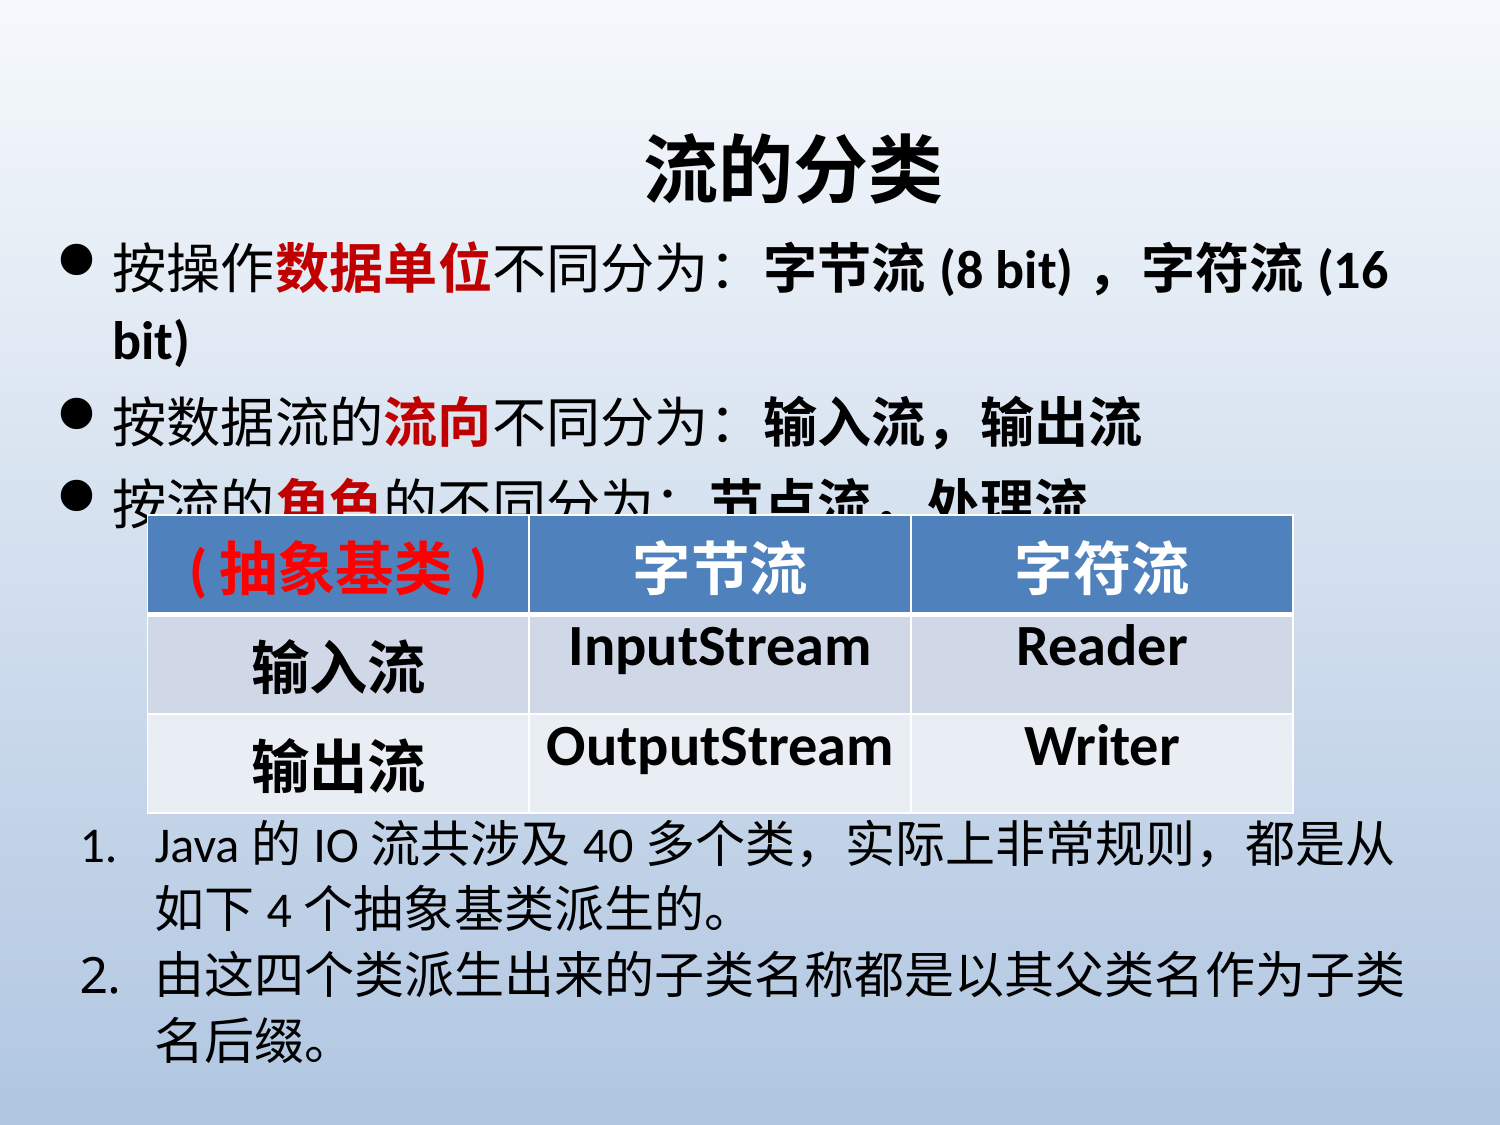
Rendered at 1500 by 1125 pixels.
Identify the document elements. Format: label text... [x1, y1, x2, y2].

table_cell Writer [912, 715, 1292, 798]
table_cell OutputStream [530, 715, 910, 798]
text_box Java的IO流共涉及40多个类，实际上非常规则，都是从如下4个抽象基类派生的。 由这四个类派生出来的子类名称都是以其父类名作为子类名后缀。 [64, 798, 1459, 1078]
table_cell InputStream [530, 617, 910, 713]
table_header (抽象基类) [148, 516, 528, 612]
table_header 字节流 [530, 516, 910, 612]
table_cell 输入流 [148, 617, 528, 713]
title 流的分类 [501, 103, 1086, 219]
table_cell Reader [912, 617, 1292, 713]
table_cell 输出流 [148, 715, 528, 798]
table_header 字符流 [912, 516, 1292, 612]
list 按操作数据单位不同分为：字节流(8 bit)，字符流(16 bit) 按数据流的流向不同分为：输入流，输出流 按流的角色的不同分为：节点流，处理流 [41, 219, 1471, 776]
